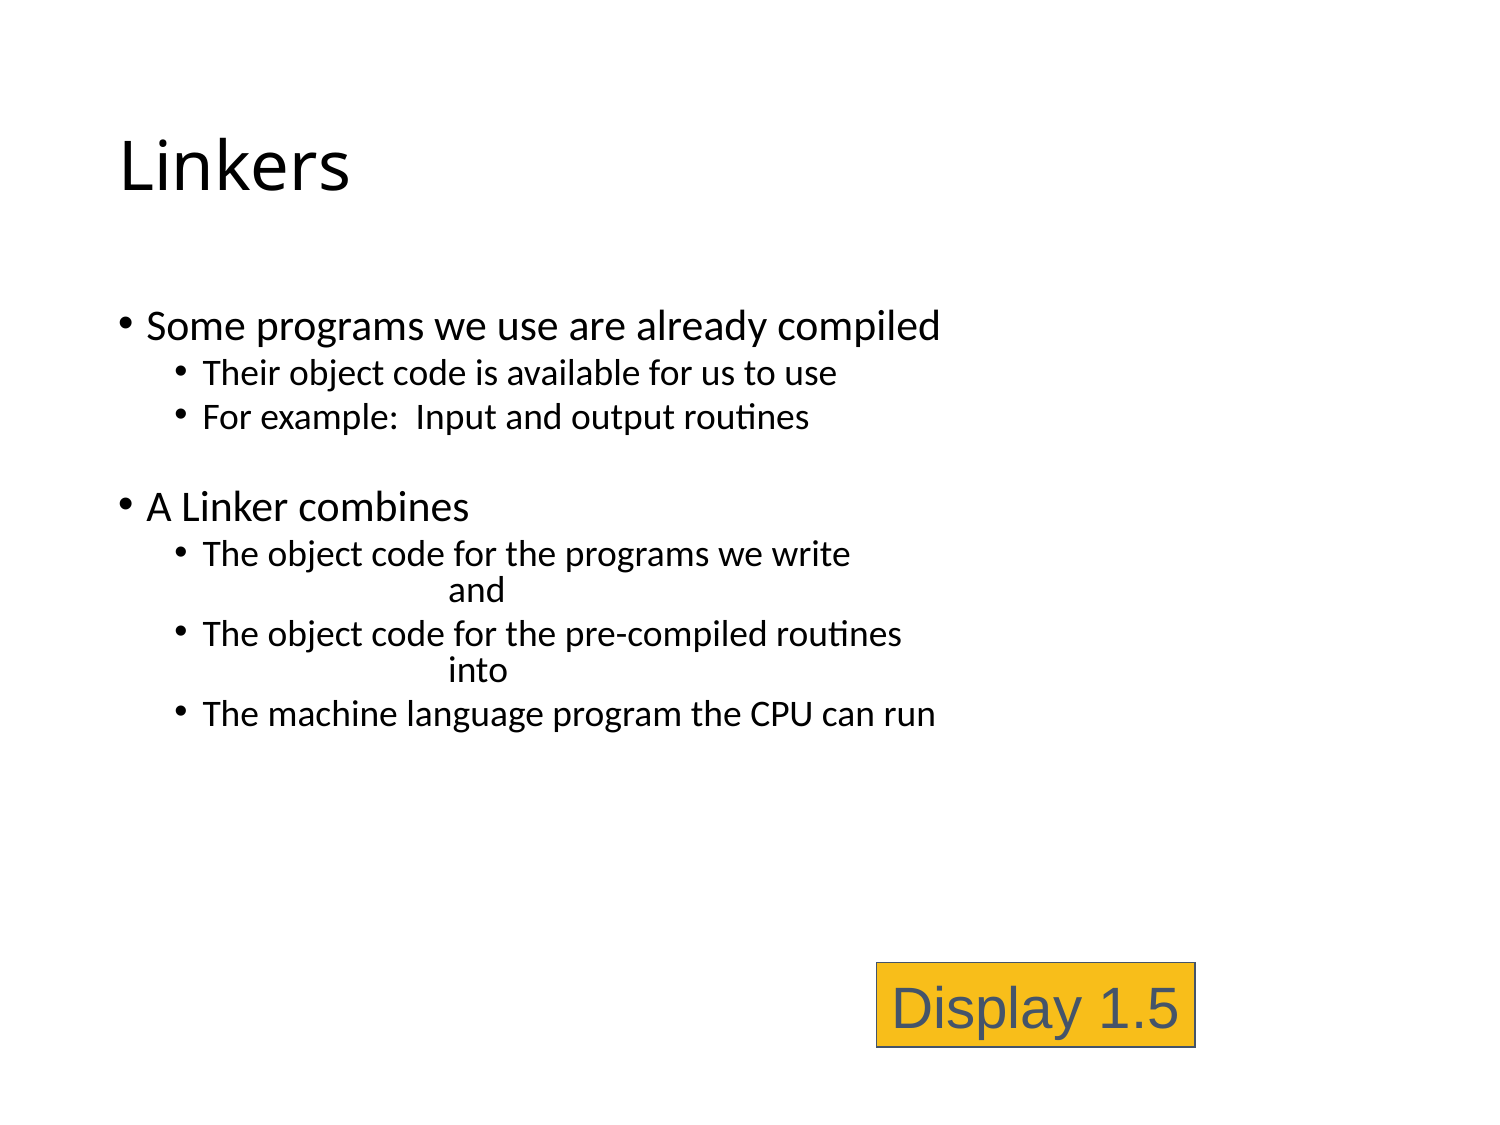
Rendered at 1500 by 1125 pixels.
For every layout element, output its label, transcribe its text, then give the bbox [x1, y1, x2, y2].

title Linkers [103, 59, 1397, 278]
text_box Display 1.5 [876, 962, 1196, 1048]
list Some programs we use are already compiled Their object code is available for us to use For example: Input and output routines A Linker combines The object code for the programs we write and The object code for the pre-compiled routines into The machine language program the CPU can run [103, 299, 1397, 1014]
